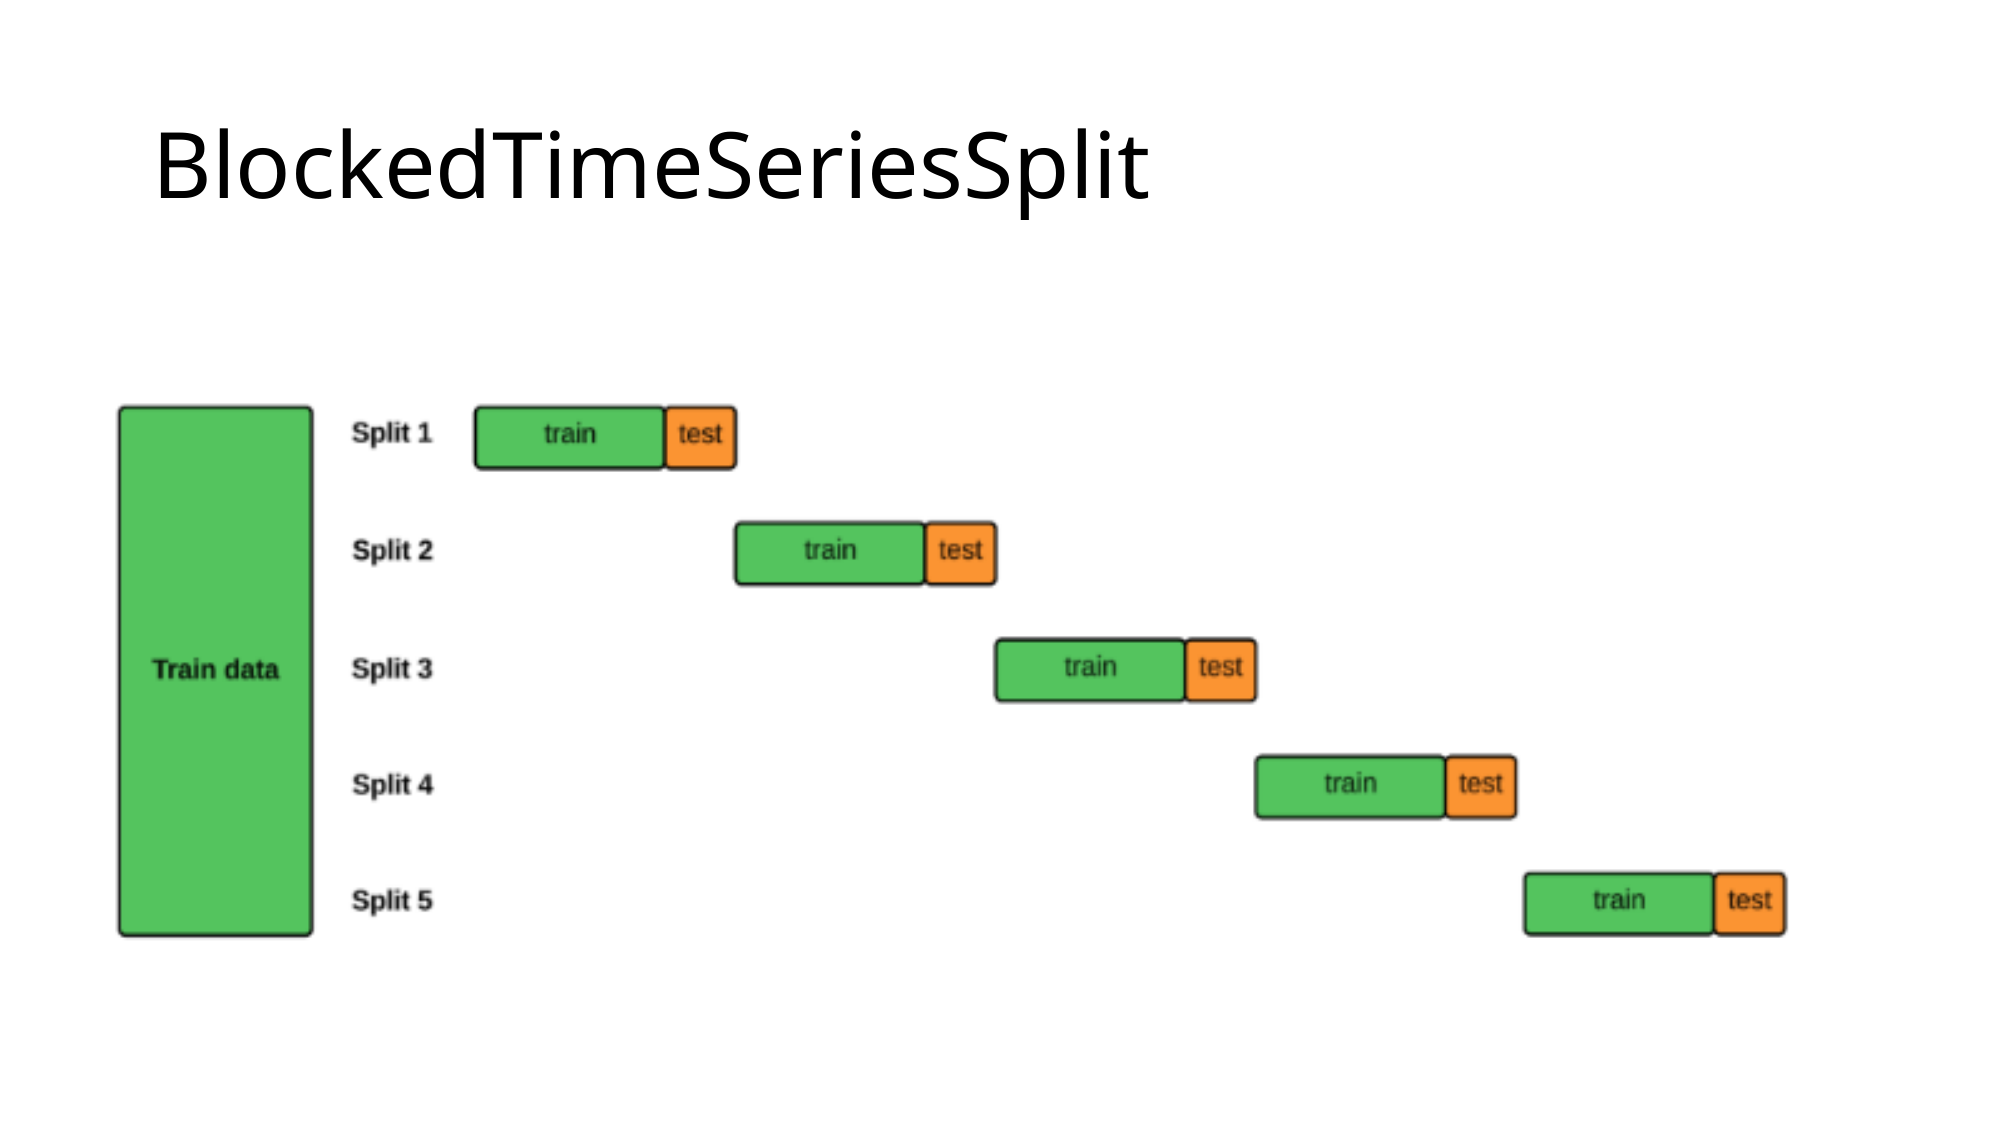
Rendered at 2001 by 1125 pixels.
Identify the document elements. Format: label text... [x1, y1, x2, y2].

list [94, 327, 1841, 982]
title BlockedTimeSeriesSplit [137, 59, 1863, 278]
